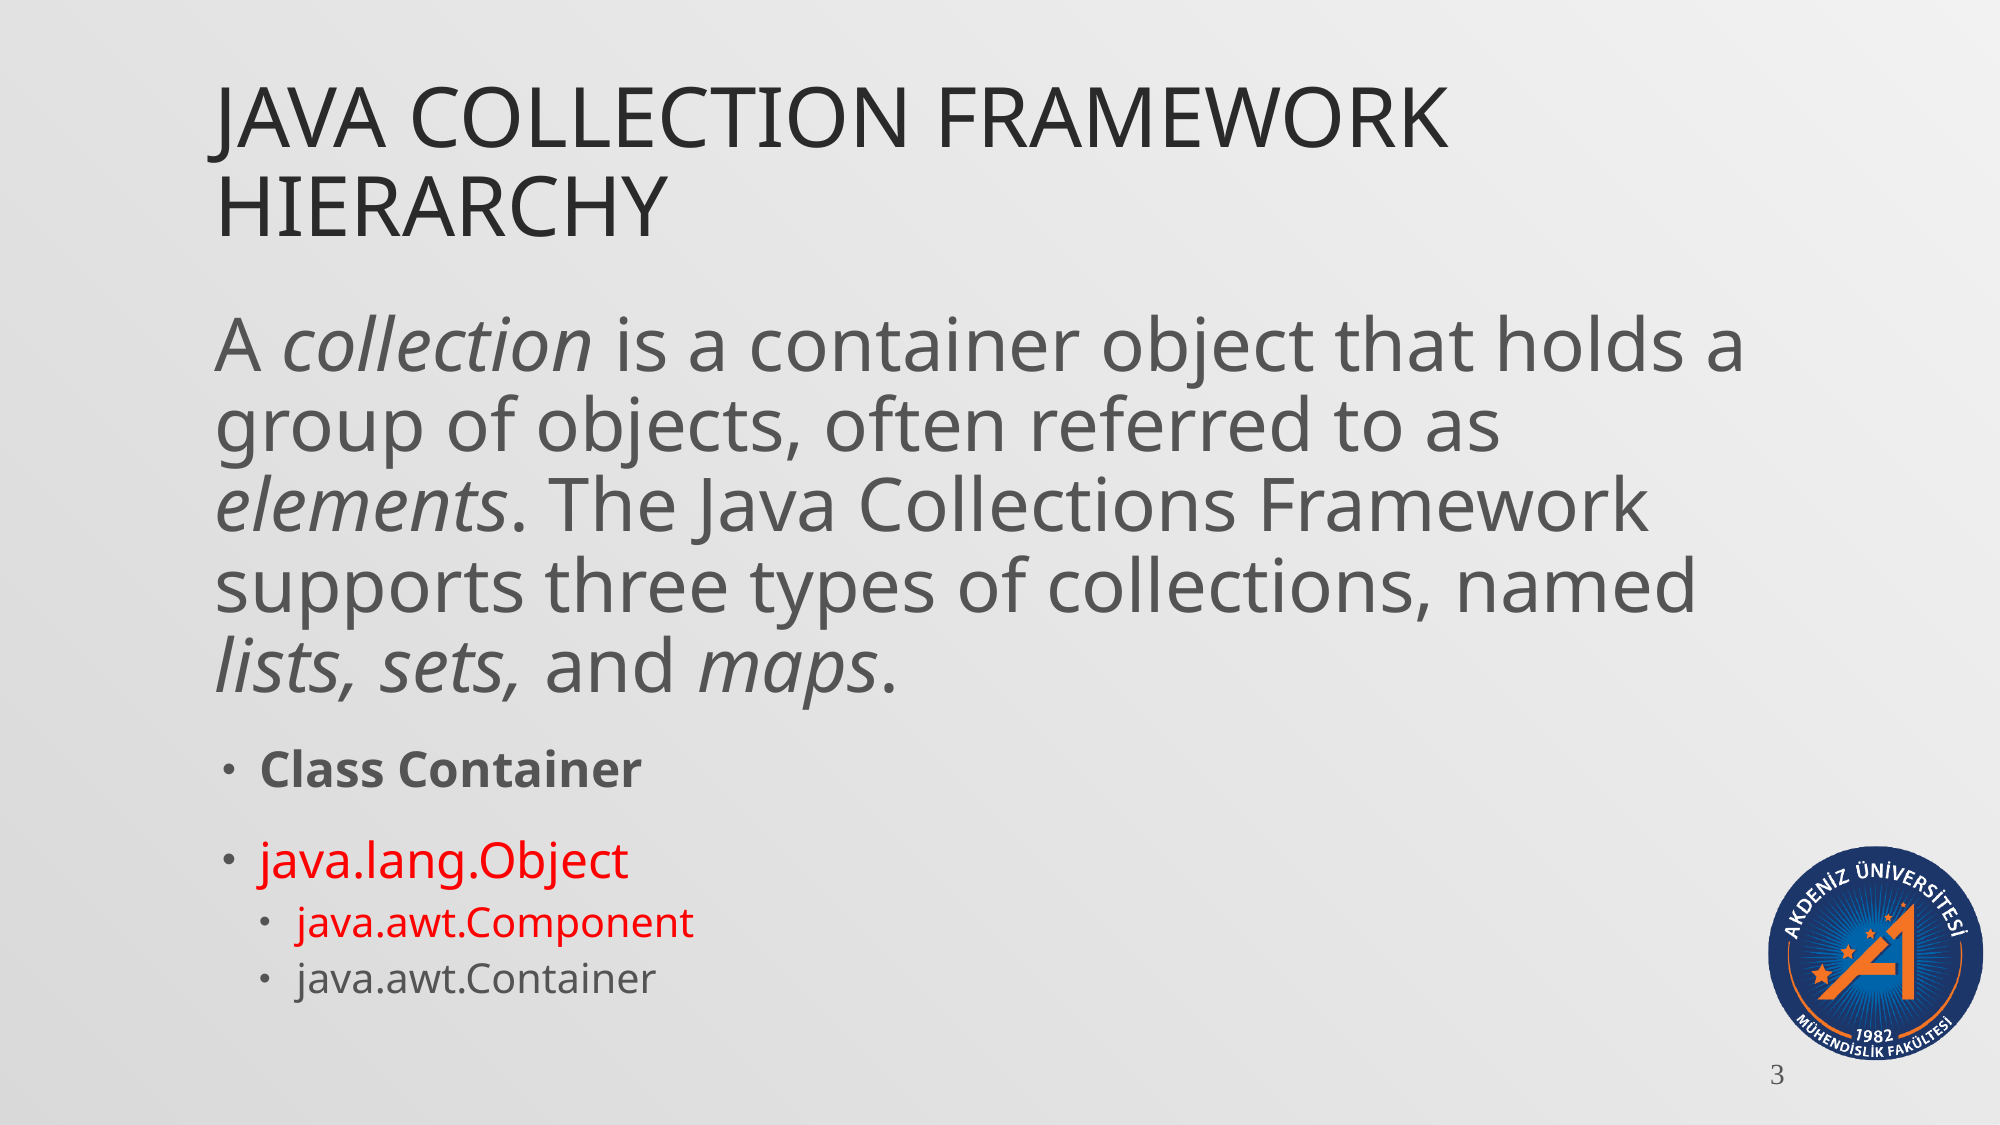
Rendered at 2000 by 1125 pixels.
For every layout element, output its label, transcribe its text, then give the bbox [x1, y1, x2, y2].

picture [1767, 843, 1985, 1061]
title Java Collection Framework hierarchy [199, 45, 1800, 263]
slide_number 3 [1612, 1057, 1800, 1088]
list A collection is a container object that holds a group of objects, often referred to as elements. The Java Collections Framework supports three types of collections, named lists, sets, and maps. Class Container java.lang.Object java.awt.Component java.awt.Container [199, 299, 1800, 1013]
